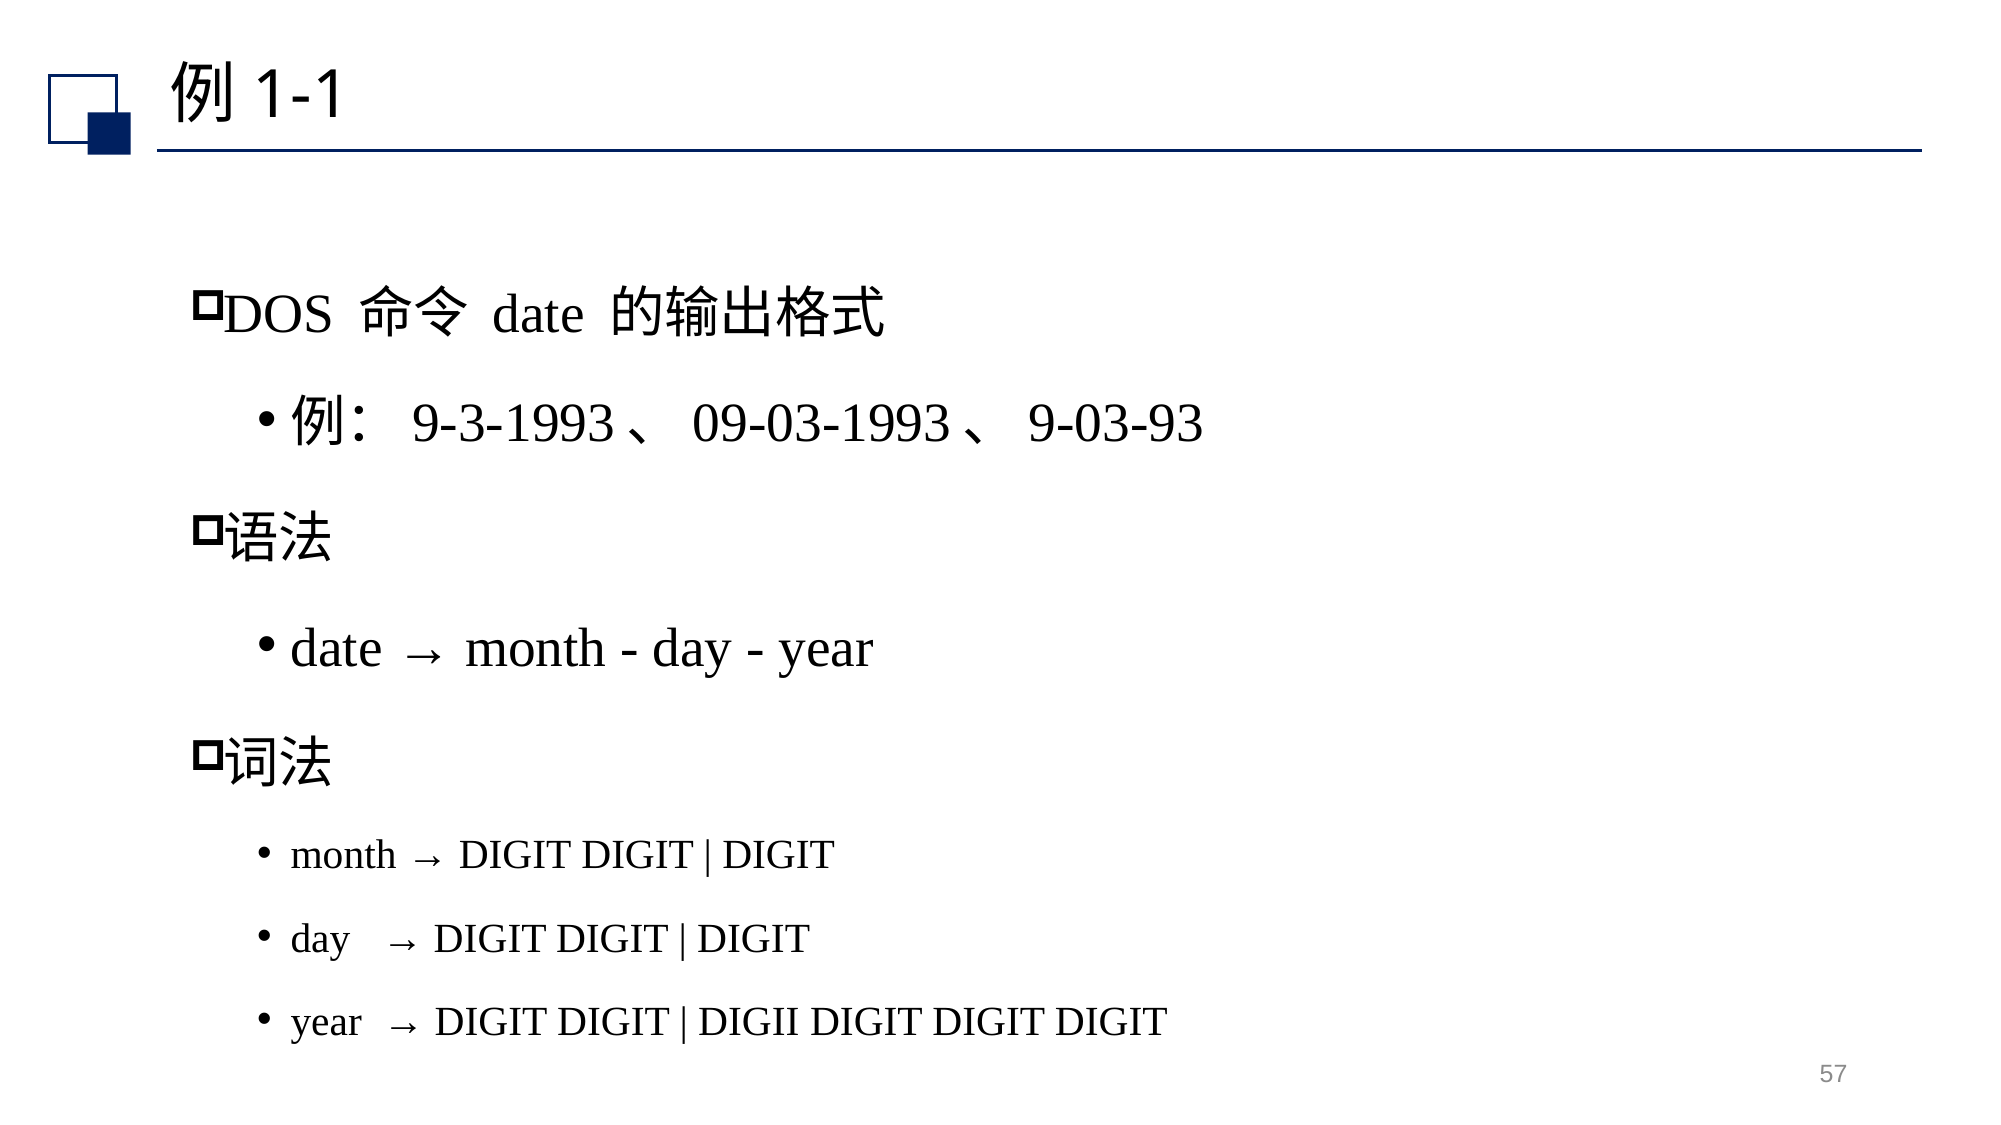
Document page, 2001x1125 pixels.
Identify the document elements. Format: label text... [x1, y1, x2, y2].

title 例1-1 [154, 50, 1880, 143]
list DOS 命令 date 的输出格式 例：9-3-1993、09-03-1993、9-03-93 语法 date → month - day - year 词法 month → DIGIT DIGIT | DIGIT day → DIGIT DIGIT | DIGIT year → DIGIT DIGIT | DIGII DIGIT DIGIT DIGIT [174, 236, 1780, 1059]
slide_number 57 [1412, 1042, 1863, 1103]
